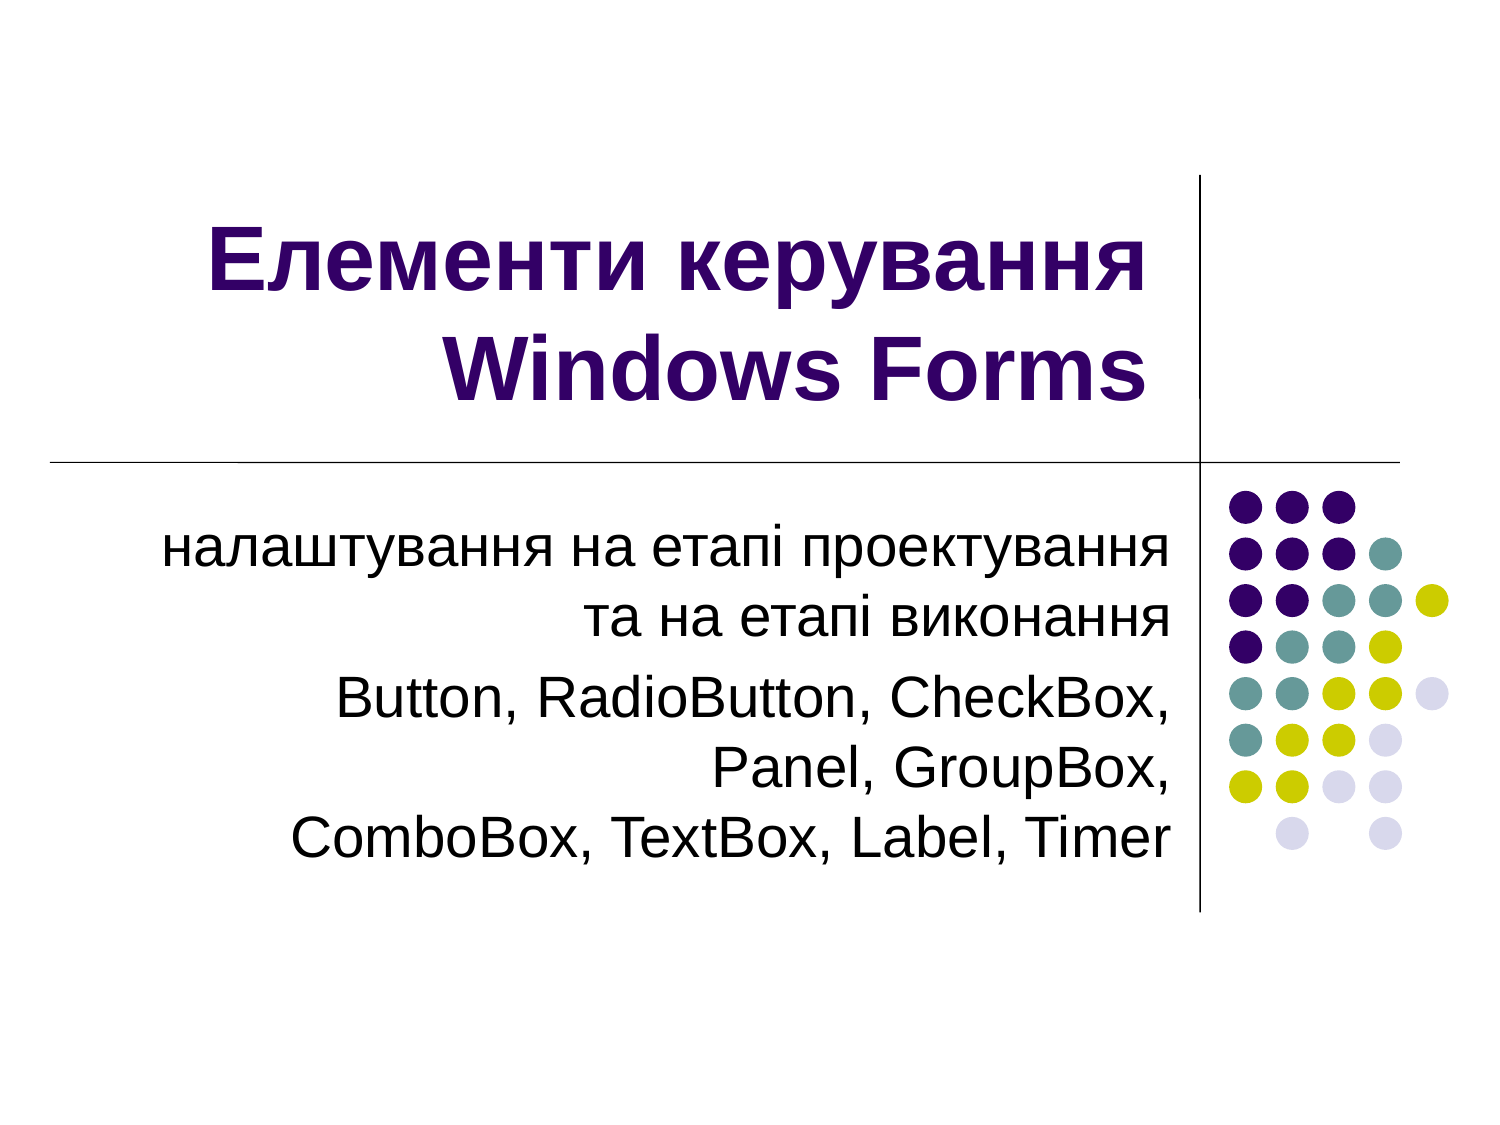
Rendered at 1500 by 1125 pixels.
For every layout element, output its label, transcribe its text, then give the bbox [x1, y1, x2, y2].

title Елементи керування Windows Forms [51, 76, 1165, 427]
subtitle налаштування на етапі проектування та на етапі виконання Button, RadioButton, CheckBox, Panel, GroupBox, ComboBox, TextBox, Label, Timer [37, 500, 1188, 988]
